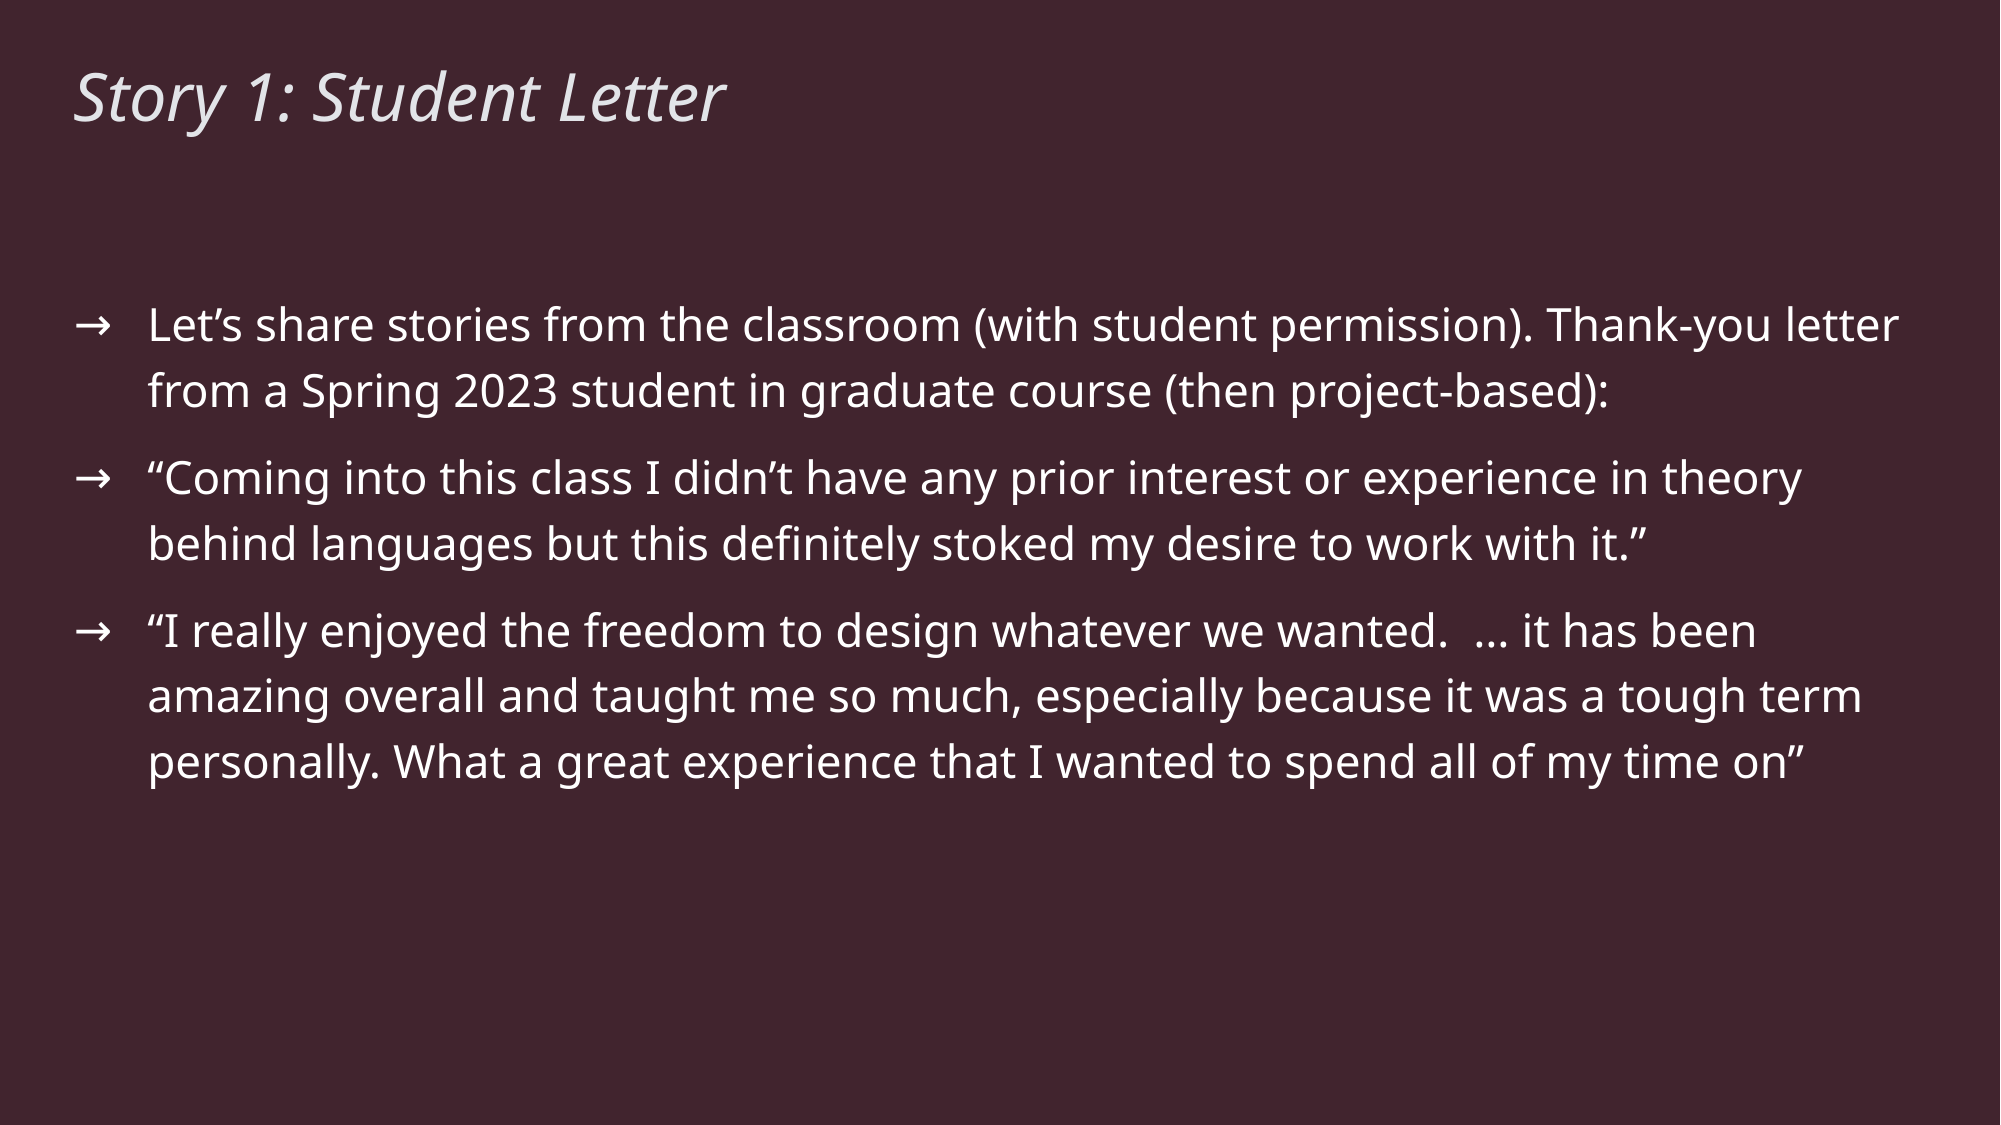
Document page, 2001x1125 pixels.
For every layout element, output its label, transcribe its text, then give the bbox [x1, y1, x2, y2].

title Story 1: Student Letter [73, 63, 1928, 251]
list Let’s share stories from the classroom (with student permission). Thank-you letter from a Spring 2023 student in graduate course (then project-based): “Coming into this class I didn’t have any prior interest or experience in theory behind languages but this definitely stoked my desire to work with it.” “I really enjoyed the freedom to design whatever we wanted. … it has been amazing overall and taught me so much, especially because it was a tough term personally. What a great experience that I wanted to spend all of my time on” [73, 284, 1927, 906]
